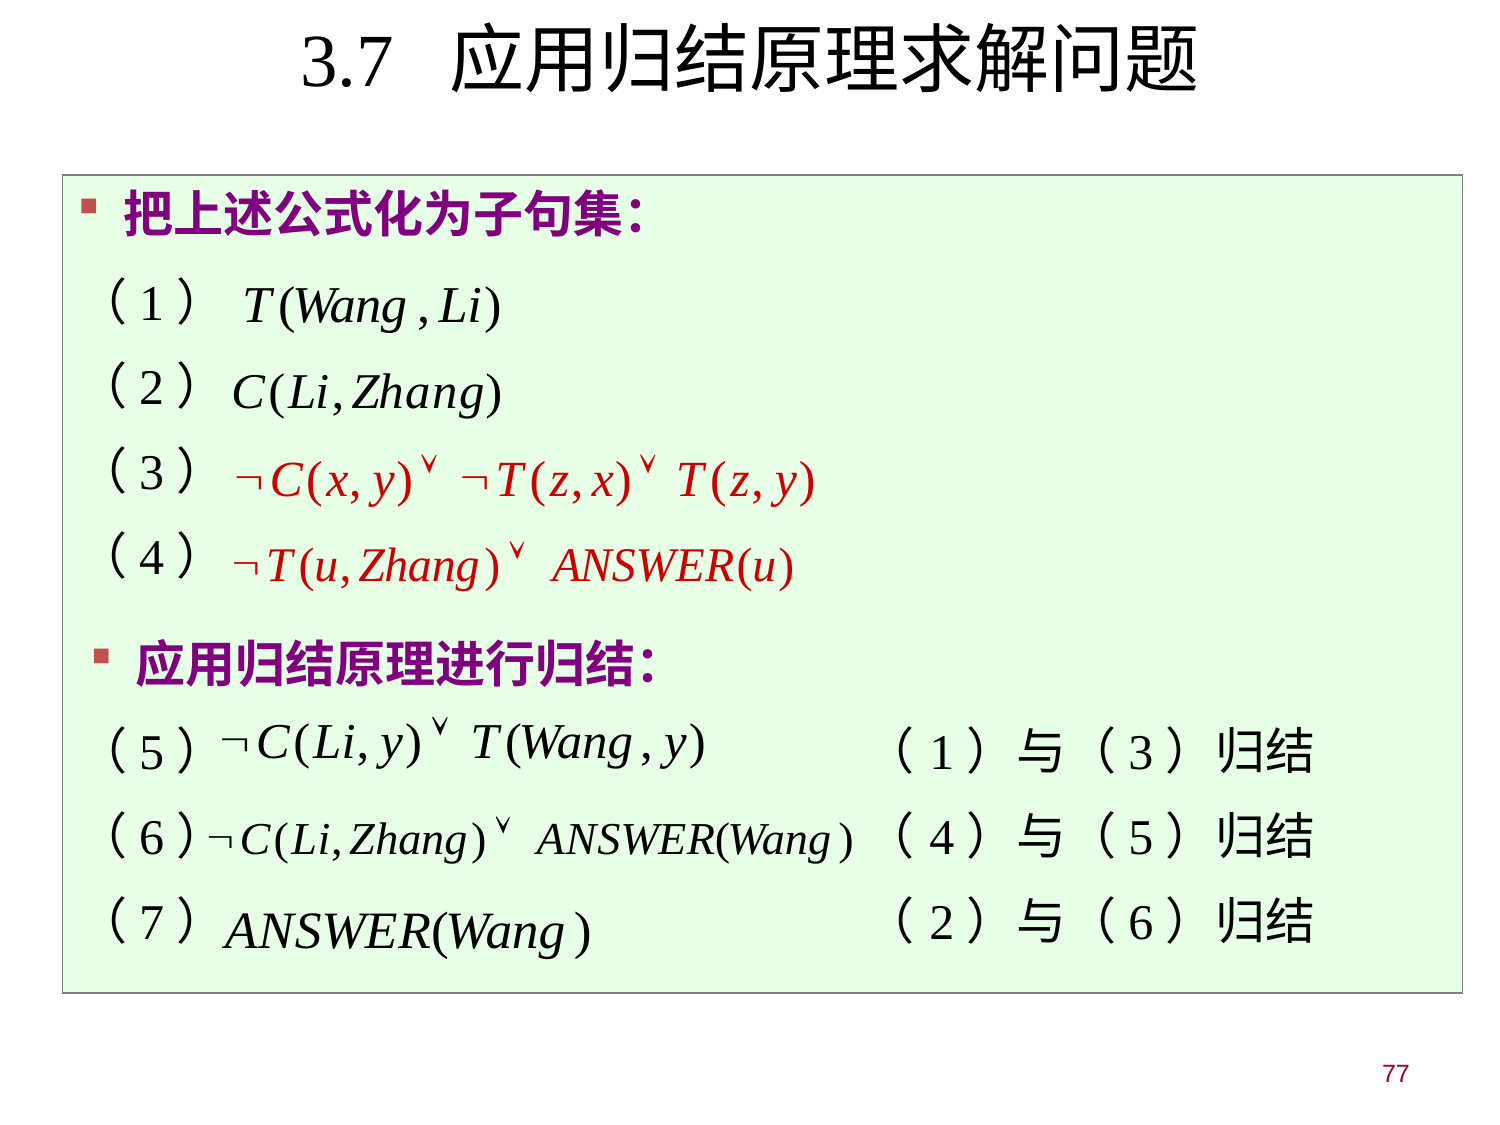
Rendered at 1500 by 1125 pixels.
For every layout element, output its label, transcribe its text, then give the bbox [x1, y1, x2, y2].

text_box 应用归结原理进行归结： [74, 624, 738, 700]
slide_number 77 [1074, 1042, 1425, 1103]
text_box 把上述公式化为子句集： [62, 174, 1463, 546]
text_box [62, 262, 824, 608]
text_box 把上述公式化为子句集： [62, 547, 1463, 994]
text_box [62, 712, 1338, 971]
title 3.7 应用归结原理求解问题 [75, 0, 1425, 150]
